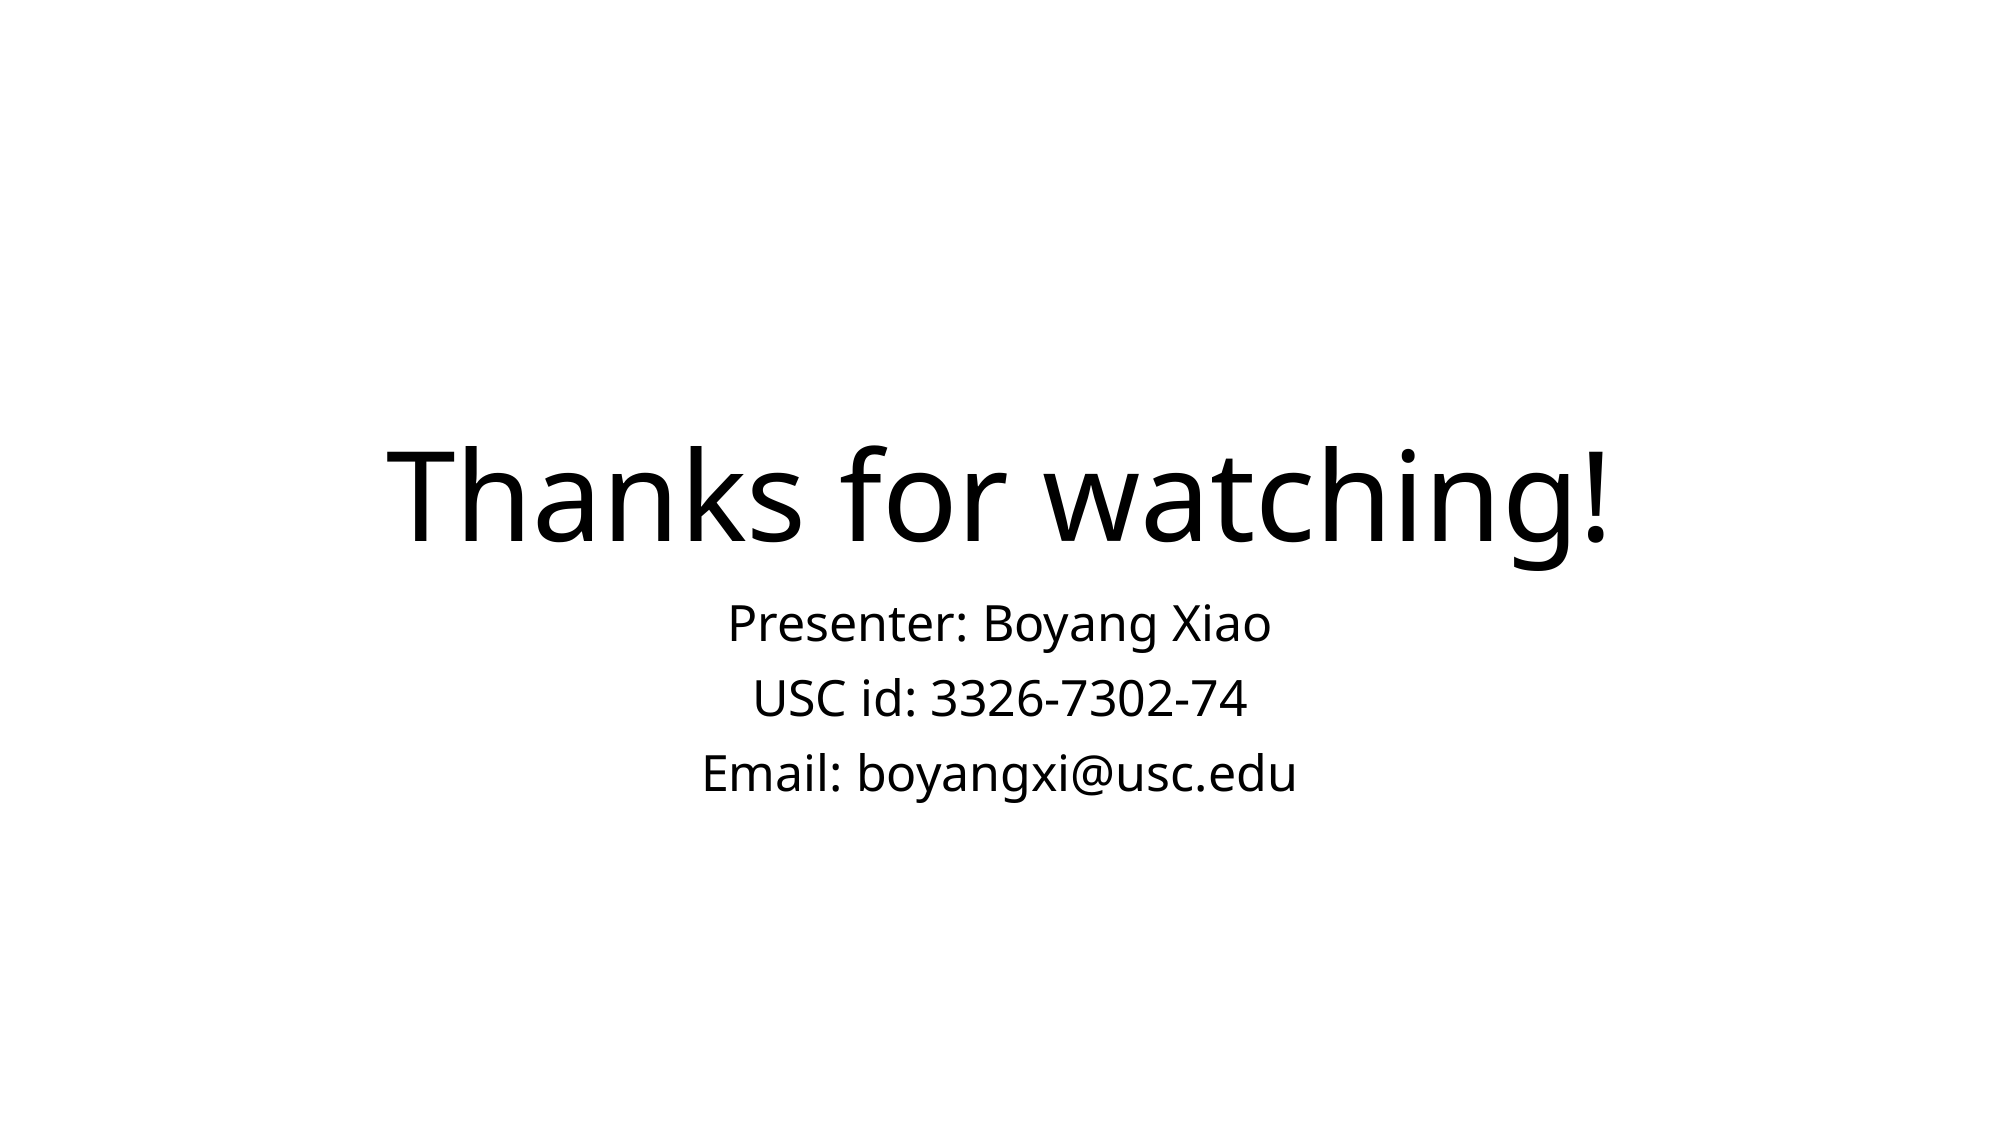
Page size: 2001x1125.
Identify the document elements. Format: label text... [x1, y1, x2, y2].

title Thanks for watching! [249, 184, 1750, 576]
subtitle Presenter: Boyang Xiao USC id: 3326-7302-74 Email: boyangxi@usc.edu [249, 590, 1750, 863]
